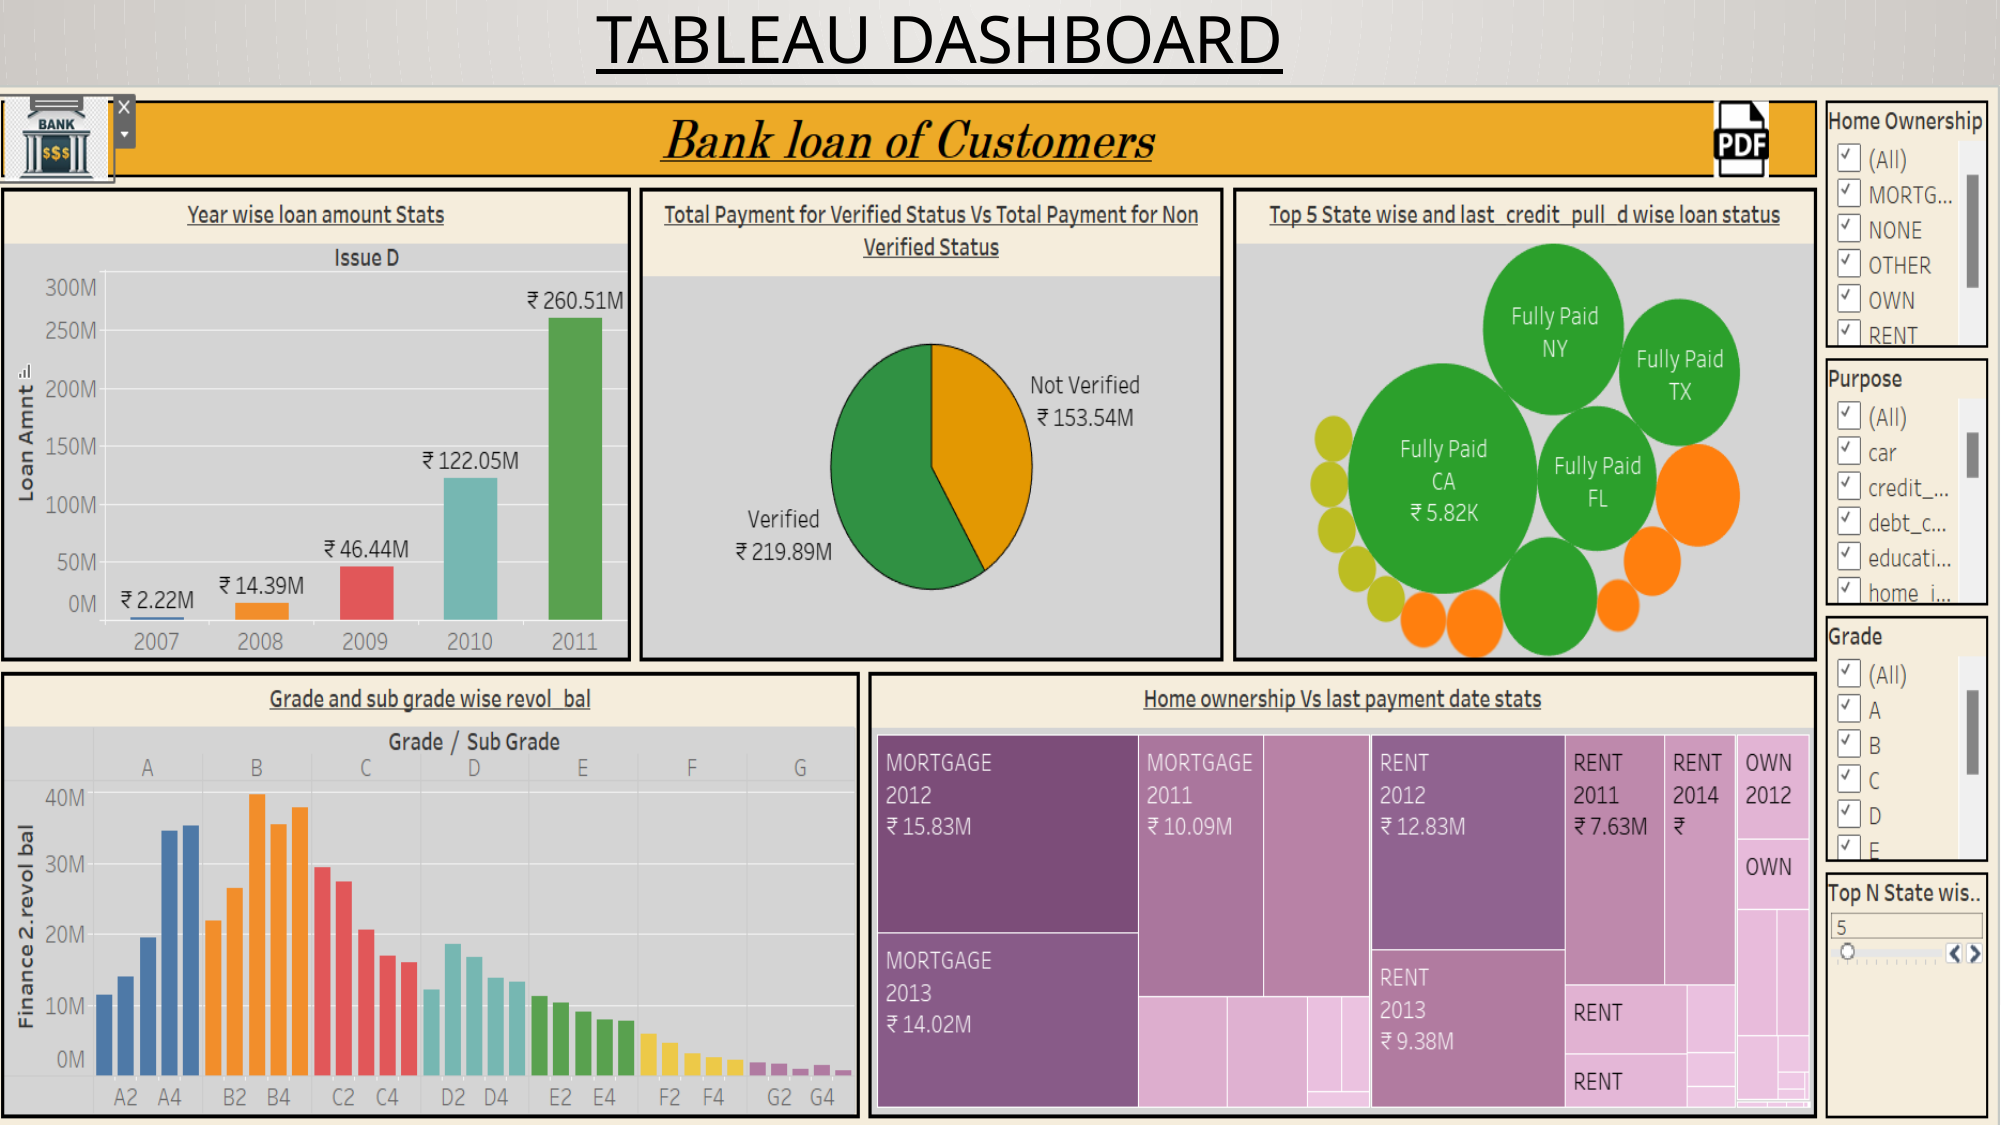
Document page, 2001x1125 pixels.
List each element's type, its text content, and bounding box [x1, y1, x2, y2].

title TABLEAU DASHBOARD [108, 0, 1771, 85]
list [0, 85, 2000, 1125]
